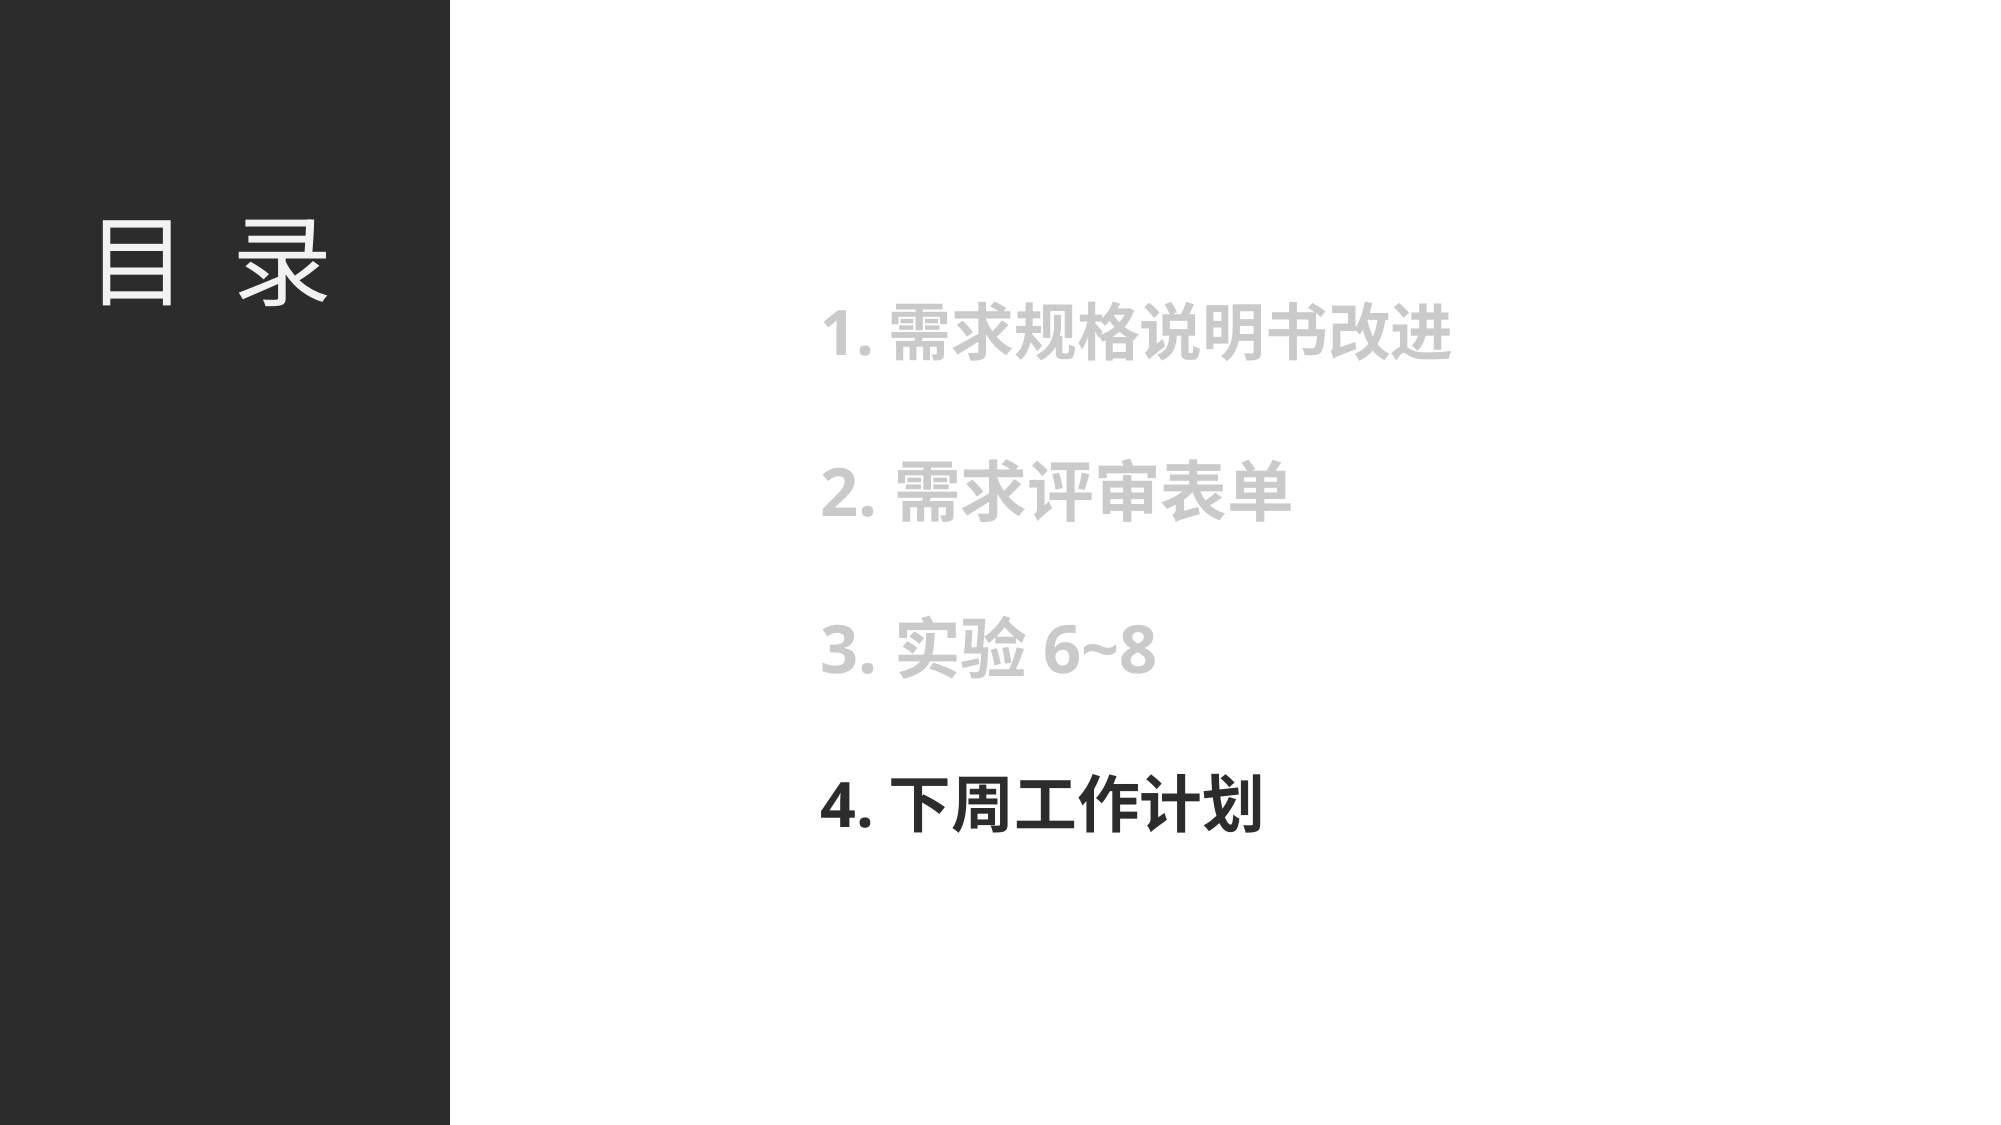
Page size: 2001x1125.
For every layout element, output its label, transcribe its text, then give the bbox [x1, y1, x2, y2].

list 2.需求评审表单 [805, 451, 1574, 535]
list 3.实验6~8 [805, 608, 1574, 693]
list 4.下周工作计划 [805, 766, 1574, 850]
list 1.需求规格说明书改进 [805, 293, 1574, 378]
list 目 录 [72, 204, 378, 326]
